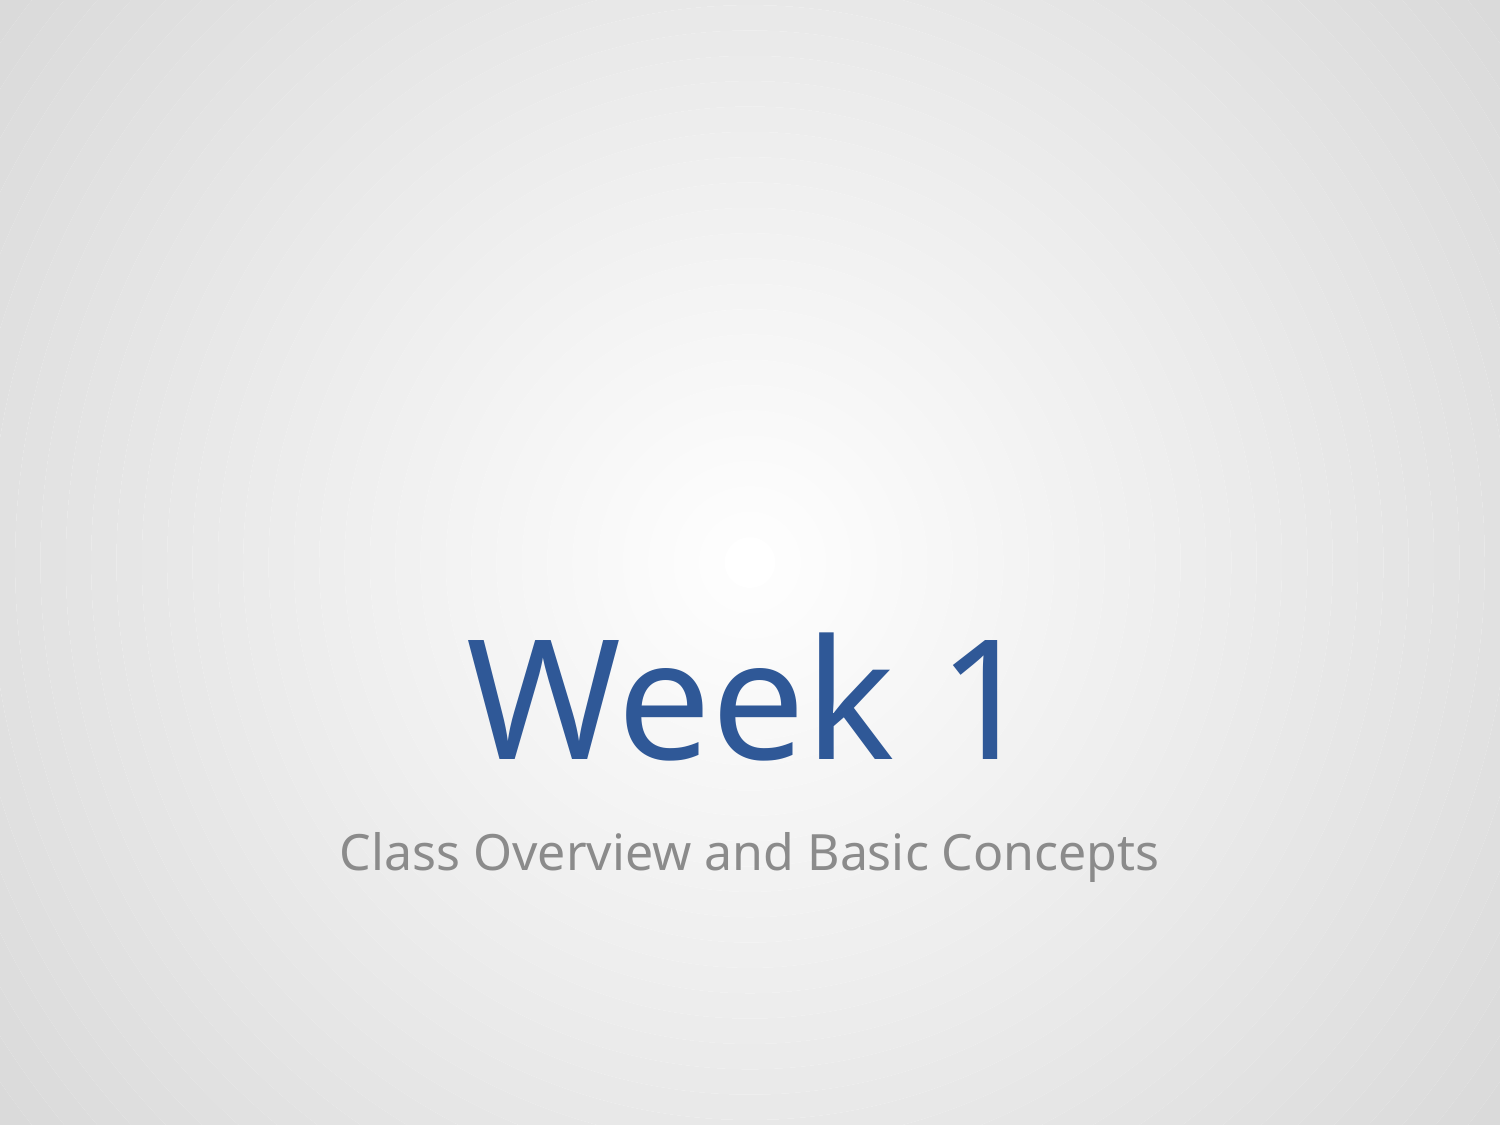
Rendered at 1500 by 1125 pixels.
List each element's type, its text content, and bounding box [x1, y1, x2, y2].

title Week 1 [112, 99, 1388, 800]
subtitle Class Overview and Basic Concepts [225, 812, 1275, 1013]
